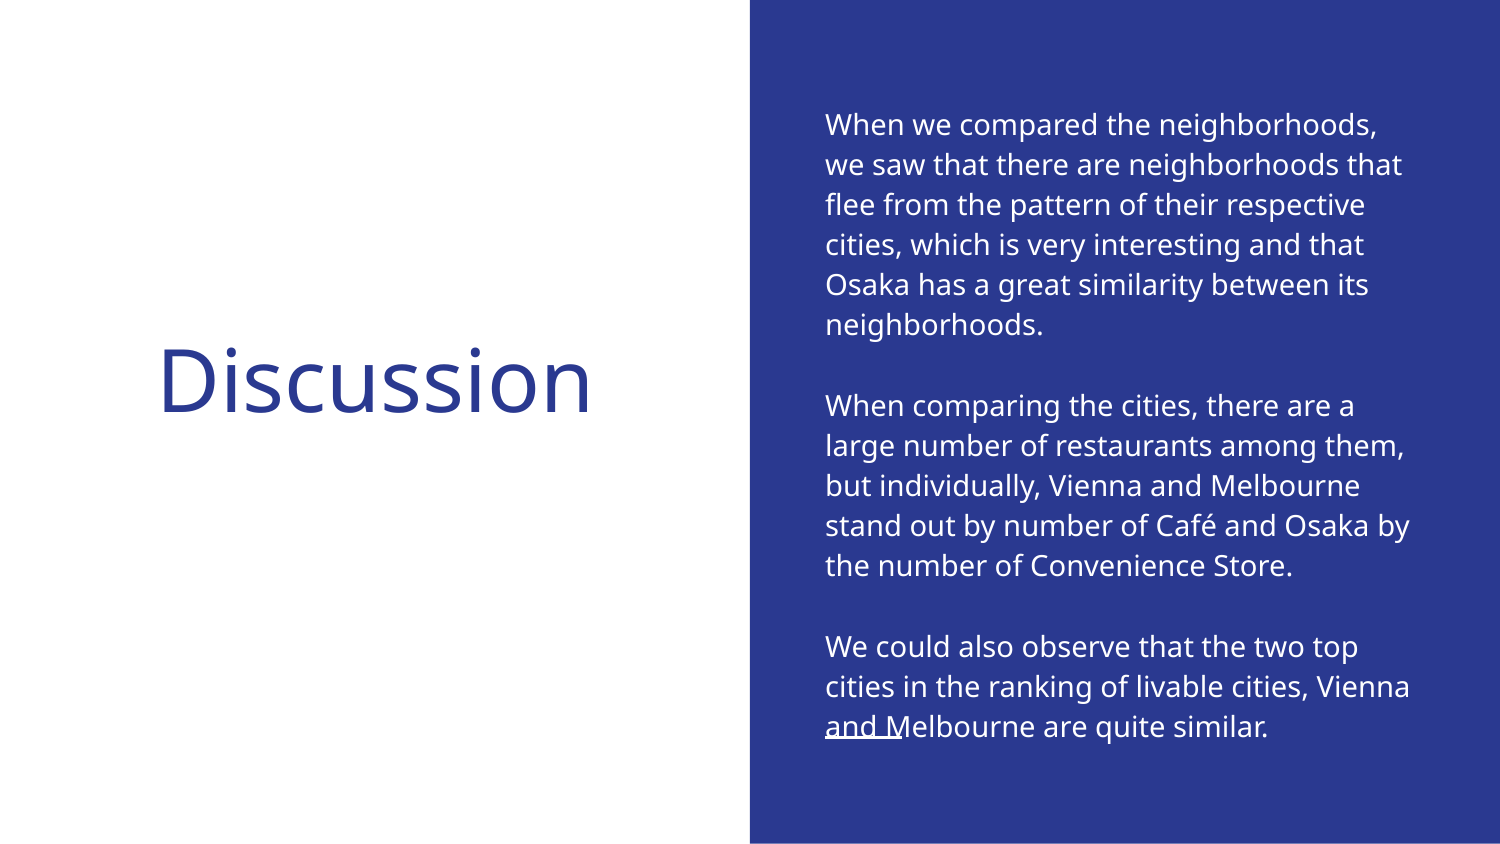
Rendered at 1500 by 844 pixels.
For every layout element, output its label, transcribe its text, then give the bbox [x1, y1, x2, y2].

title Discussion [43, 188, 708, 446]
list When we compared the neighborhoods, we saw that there are neighborhoods that flee from the pattern of their respective cities, which is very interesting and that Osaka has a great similarity between its neighborhoods. When comparing the cities, there are a large number of restaurants among them, but individually, Vienna and Melbourne stand out by number of Café and Osaka by the number of Convenience Store. We could also observe that the two top cities in the ranking of livable cities, Vienna and Melbourne are quite similar. [810, 118, 1440, 725]
